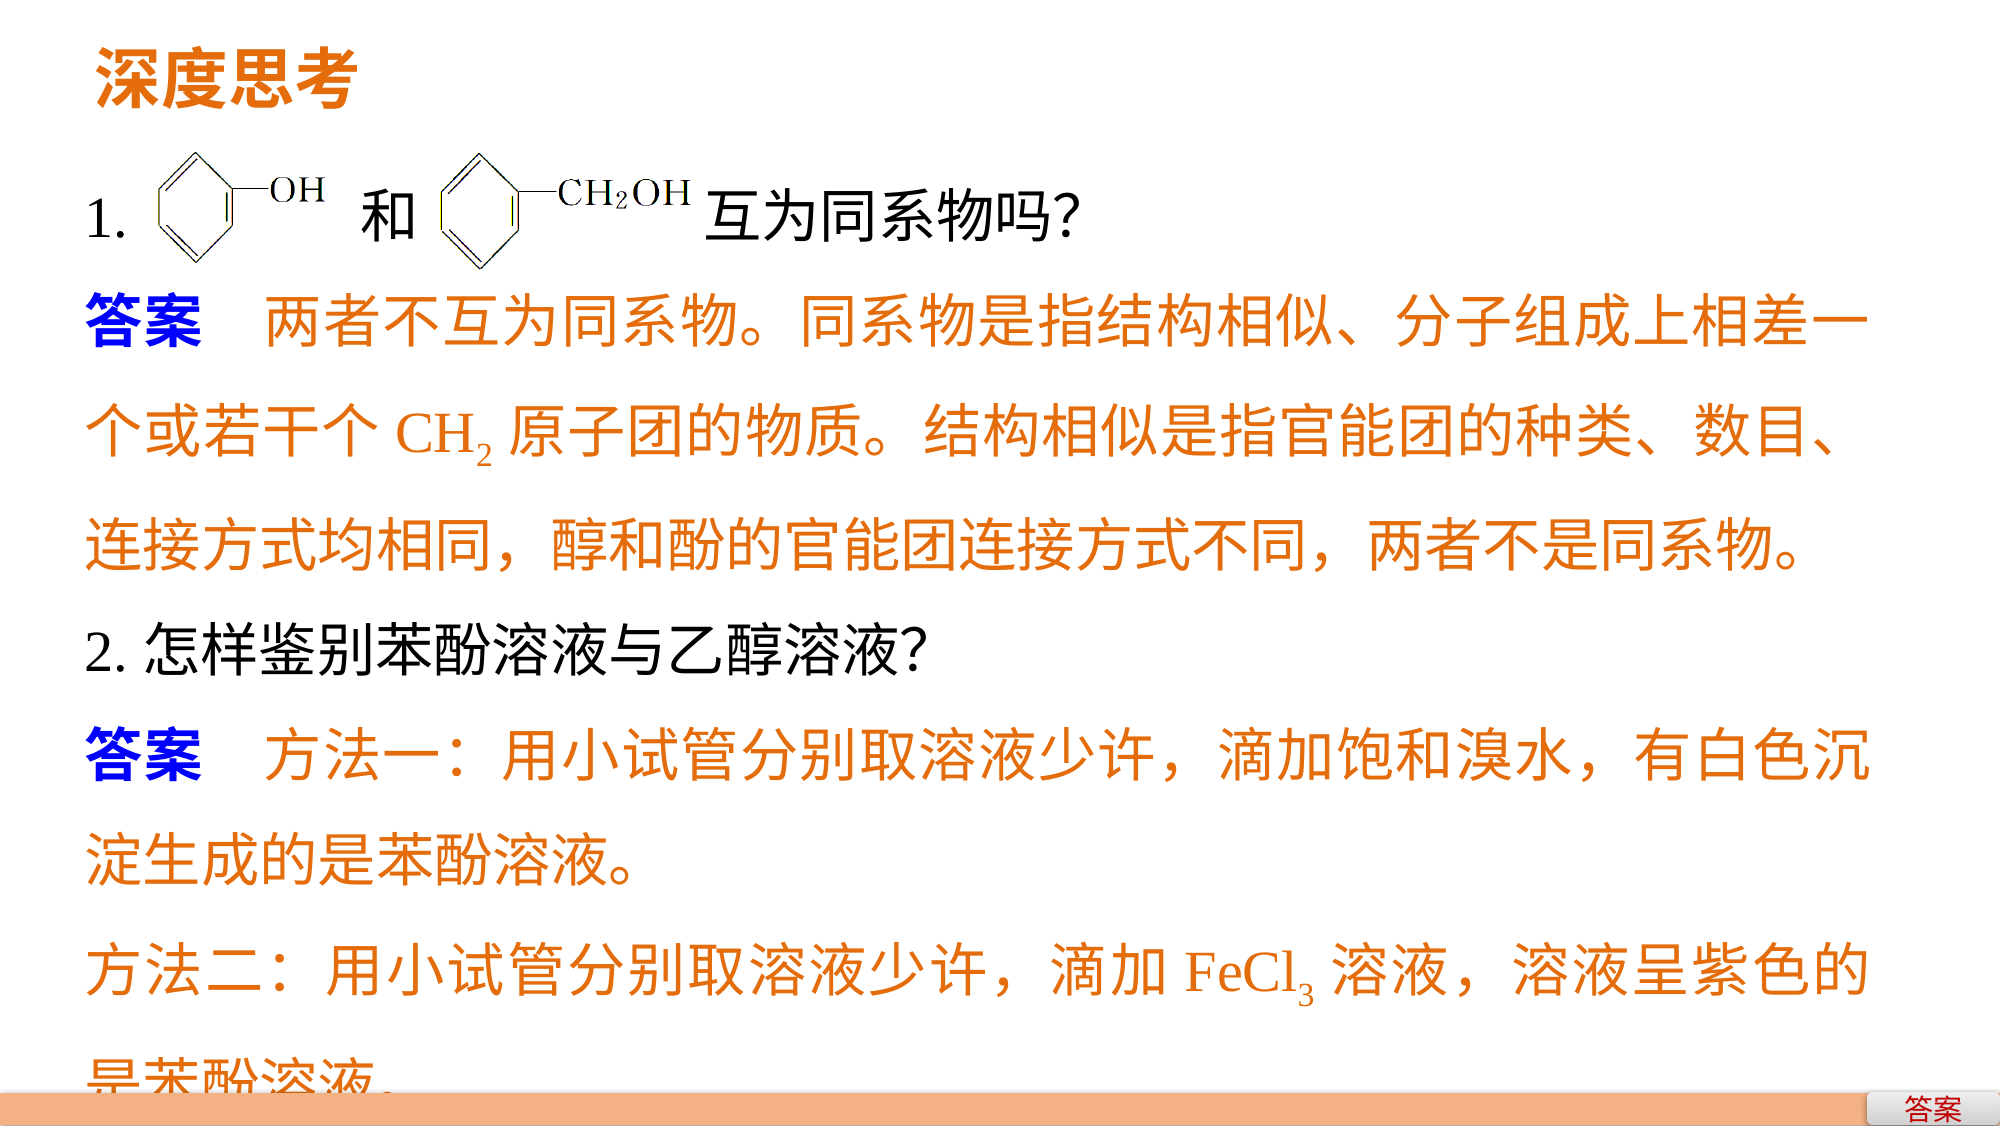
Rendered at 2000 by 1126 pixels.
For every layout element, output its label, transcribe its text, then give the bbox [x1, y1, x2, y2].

picture [146, 145, 339, 271]
text_box 答案 [1866, 1091, 2000, 1126]
text_box 深度思考 [79, 29, 377, 125]
text_box [0, 1092, 1866, 1126]
text_box 1. 和 互为同系物吗？ 答案 两者不互为同系物。同系物是指结构相似、分子组成上相差一个或若干个CH2原子团的物质。结构相似是指官能团的种类、数目、连接方式均相同，醇和酚的官能团连接方式不同，两者不是同系物。 2.怎样鉴别苯酚溶液与乙醇溶液？ 答案 方法一：用小试管分别取溶液少许，滴加饱和溴水，有白色沉淀生成的是苯酚溶液。 方法二：用小试管分别取溶液少许，滴加FeCl3溶液，溶液呈紫色的是苯酚溶液。 [70, 136, 1886, 1091]
picture [426, 147, 705, 270]
